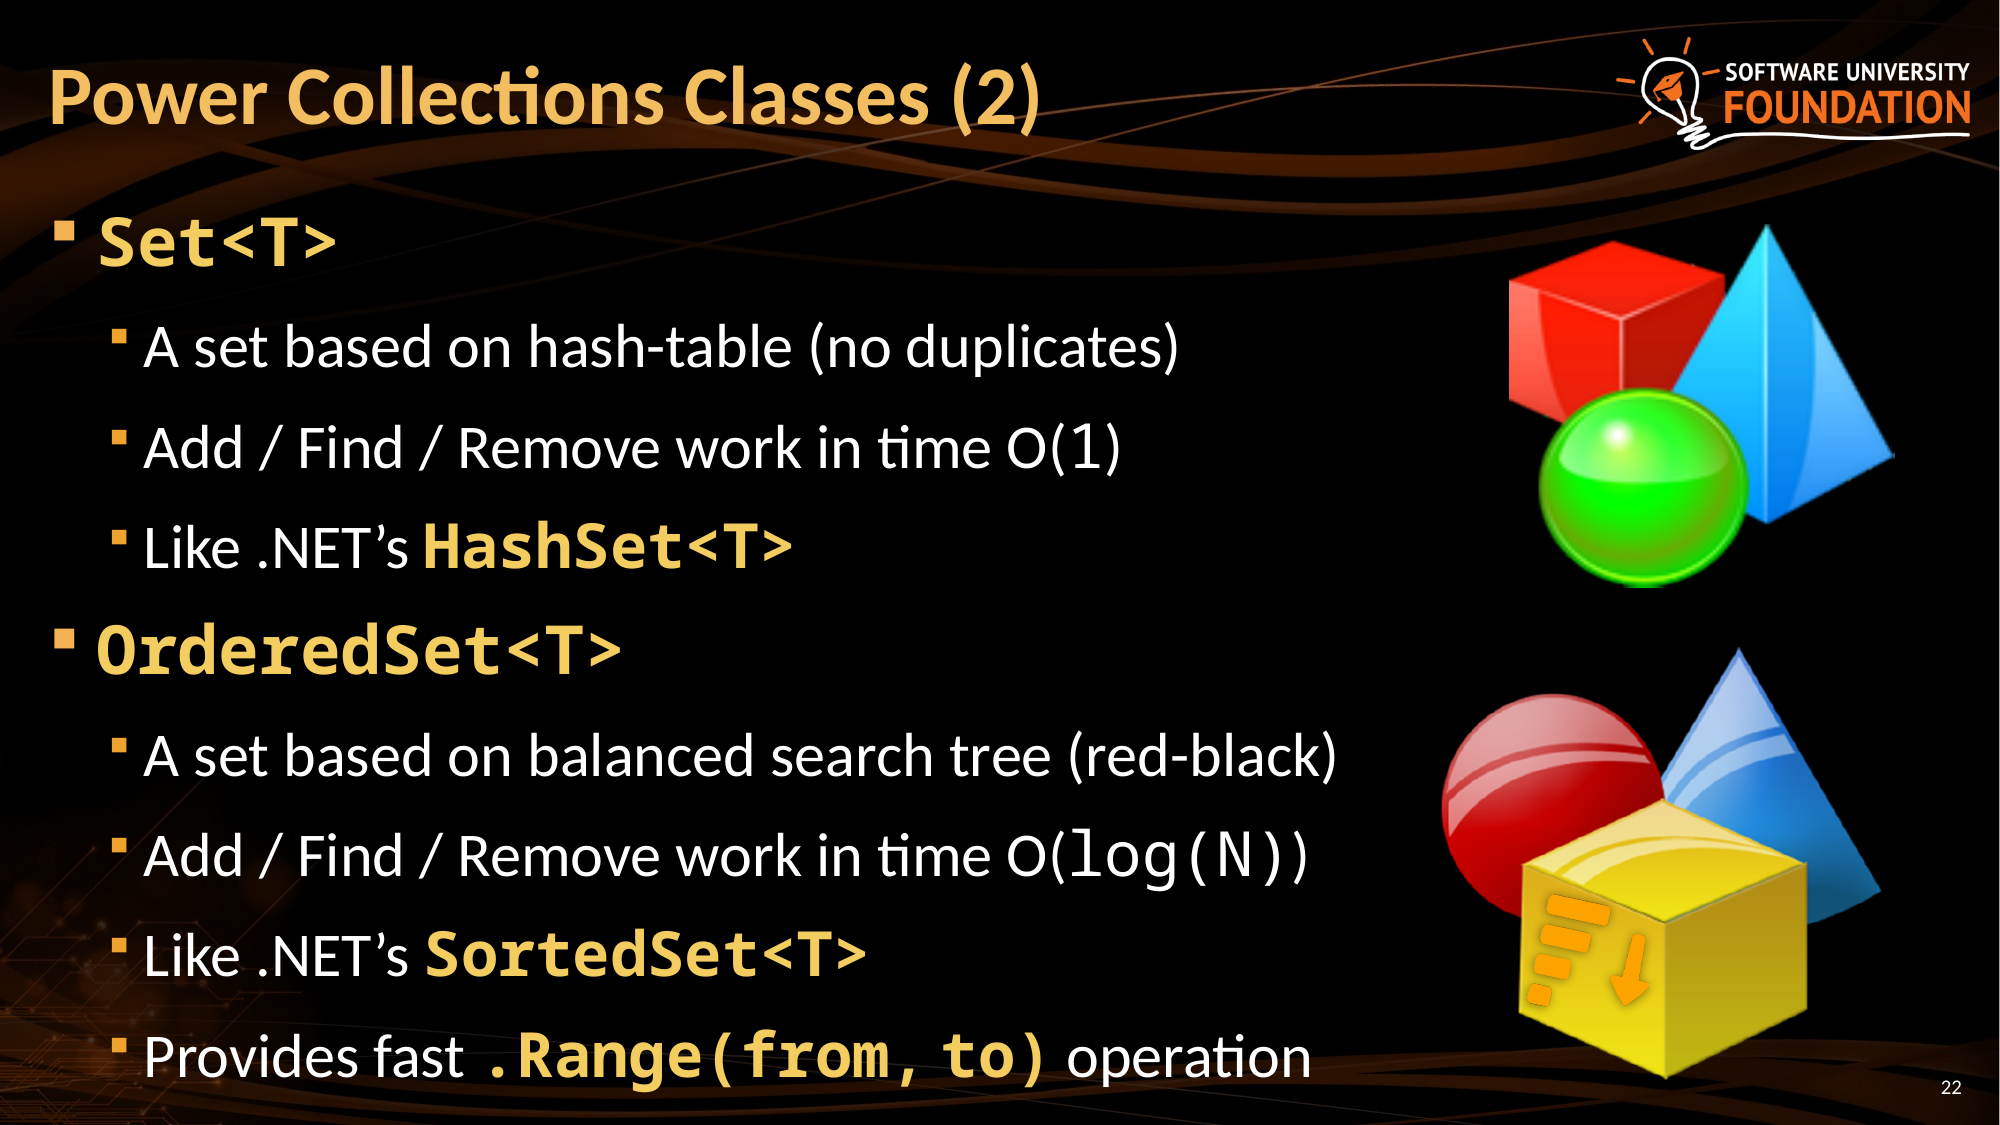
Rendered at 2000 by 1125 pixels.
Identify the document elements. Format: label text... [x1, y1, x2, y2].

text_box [1426, 637, 1978, 1103]
picture [0, 0, 2000, 1125]
title Power Collections Classes (2) [30, 6, 1602, 189]
list Set<T> A set based on hash-table (no duplicates) Add / Find / Remove work in time O(1) Like .NET’s HashSet<T> OrderedSet<T> A set based on balanced search tree (red-black) Add / Find / Remove work in time O(log(N)) Like .NET’s SortedSet<T> Provides fast .Range(from, to) operation [31, 188, 1968, 1103]
